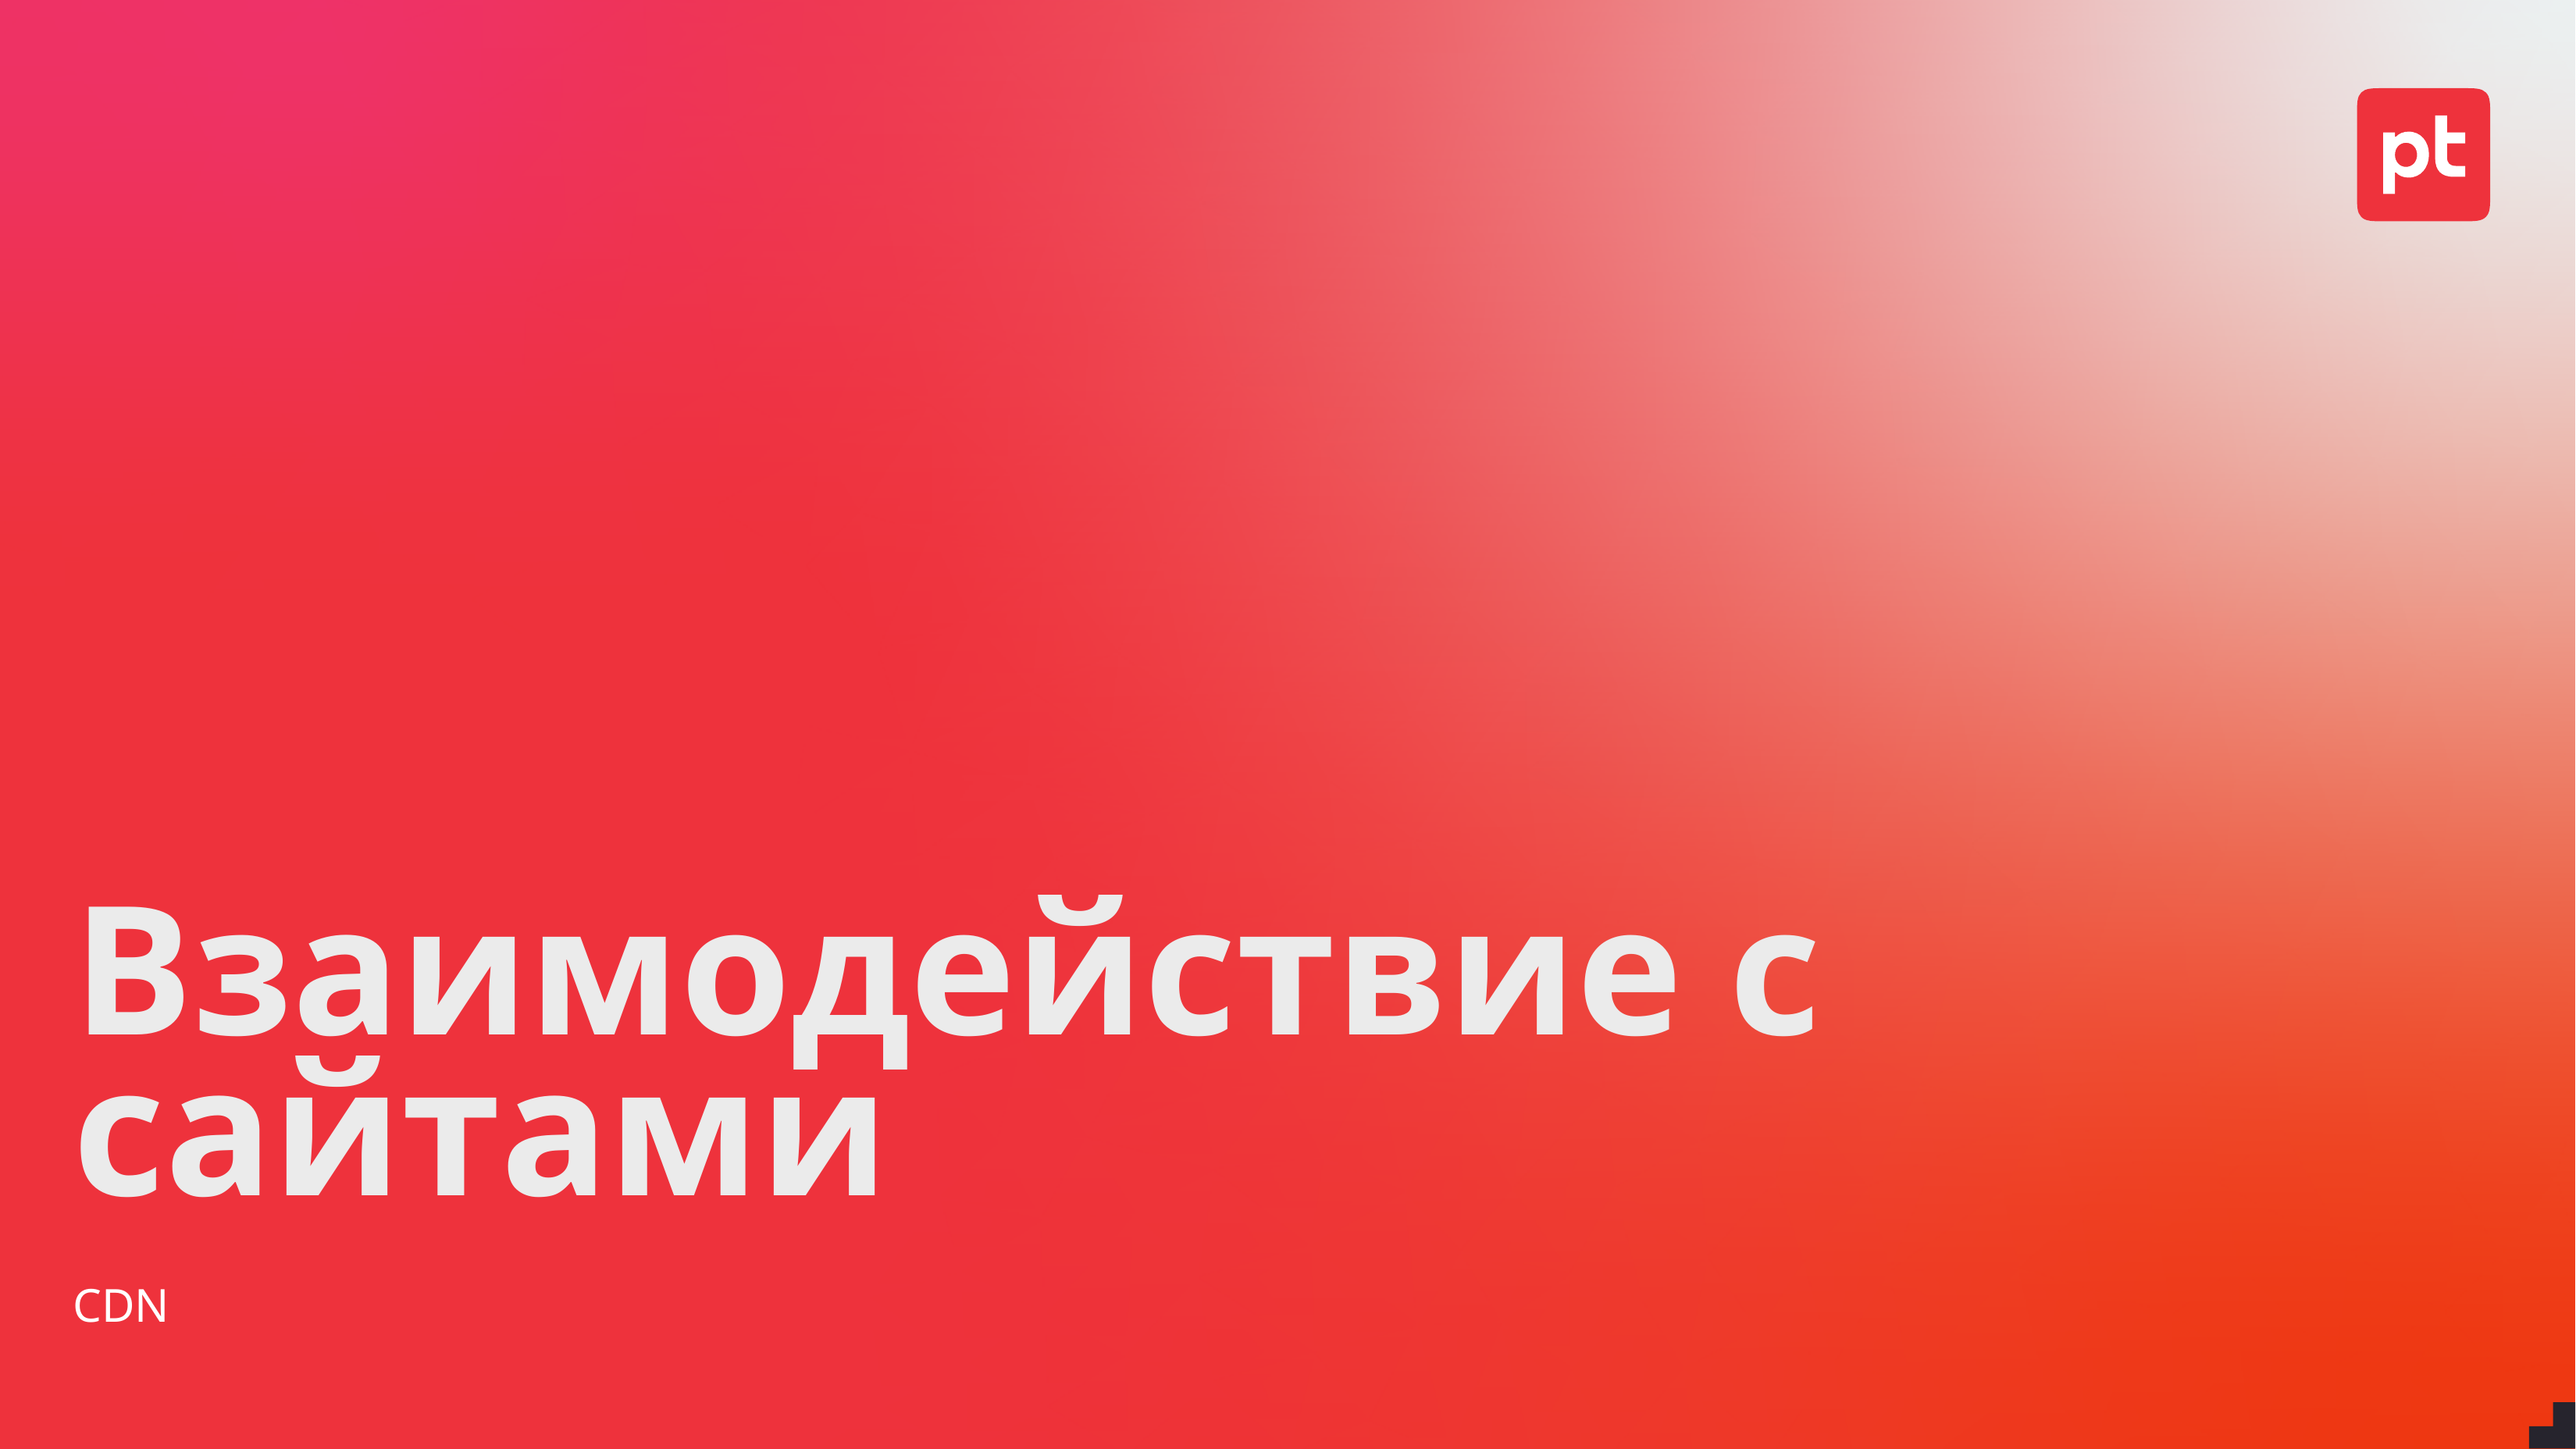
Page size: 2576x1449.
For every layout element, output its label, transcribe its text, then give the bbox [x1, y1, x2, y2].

picture [0, 0, 2575, 1449]
list CDN [61, 1276, 1511, 1356]
list Взаимодействие с сайтами [61, 899, 2009, 1249]
